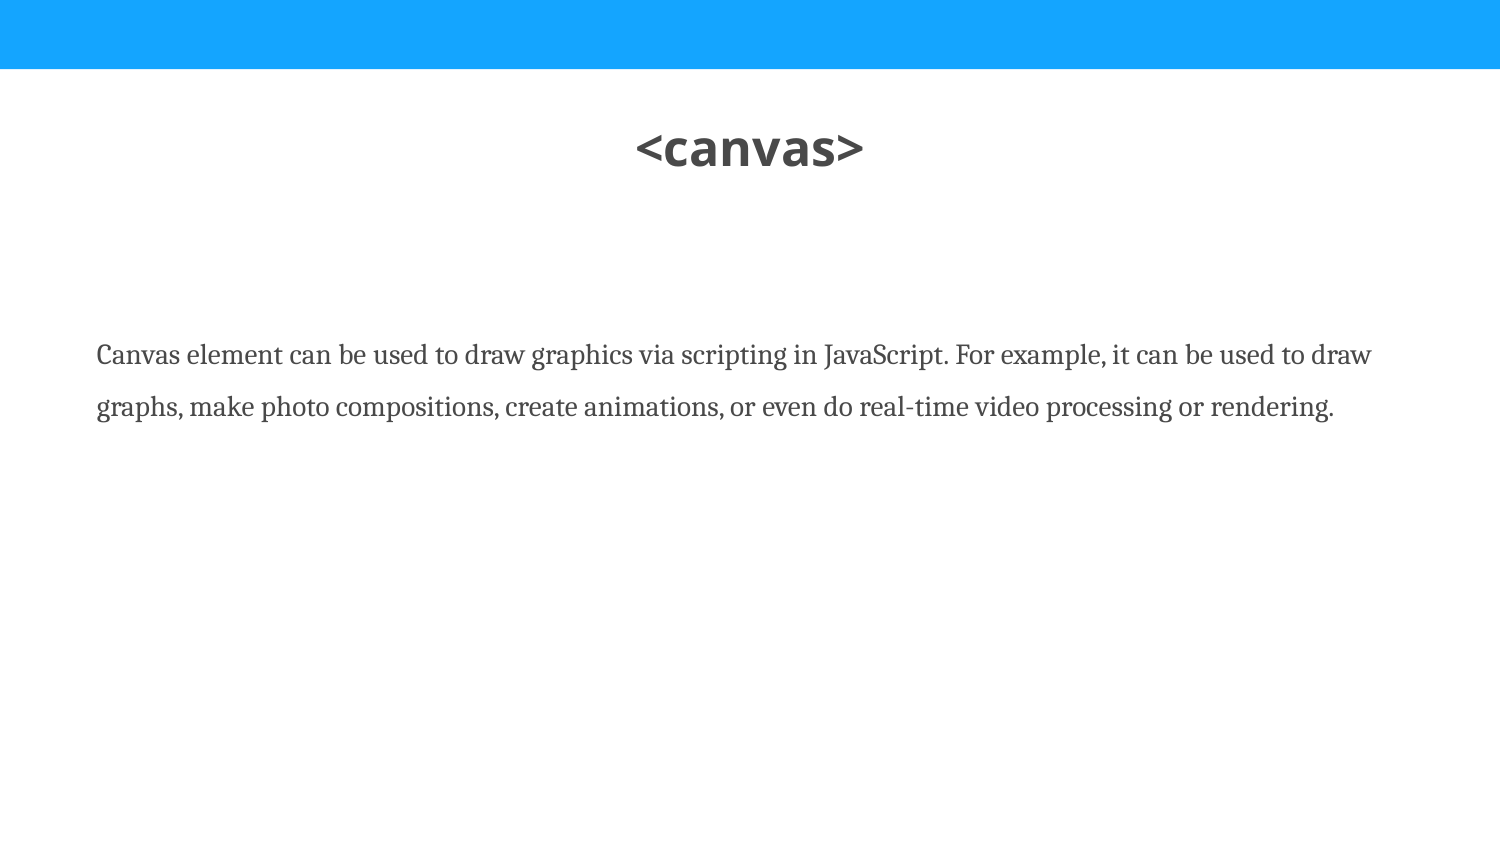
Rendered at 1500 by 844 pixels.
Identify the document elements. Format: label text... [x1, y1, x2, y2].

text_box Canvas element can be used to draw graphics via scripting in JavaScript. For example, it can be used to draw graphs, make photo compositions, create animations, or even do real-time video processing or rendering. [91, 261, 1433, 731]
text_box <canvas> [40, 114, 1459, 221]
